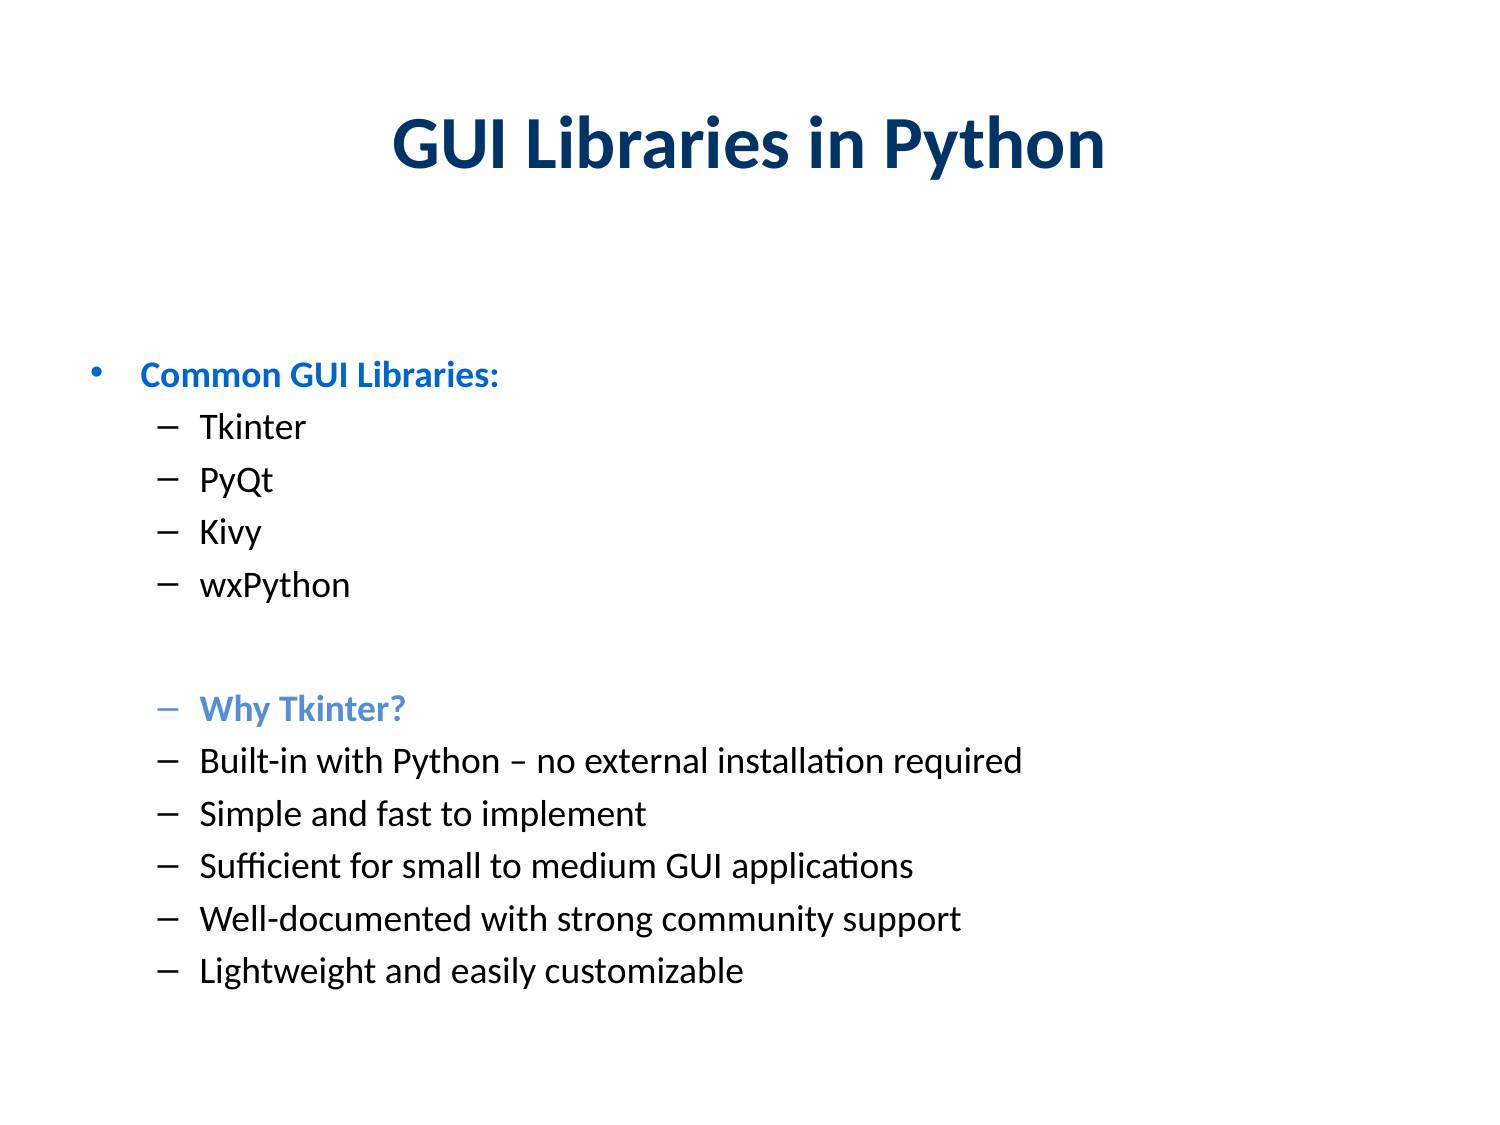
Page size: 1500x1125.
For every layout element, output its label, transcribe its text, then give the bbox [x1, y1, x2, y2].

title GUI Libraries in Python [75, 45, 1425, 233]
list Common GUI Libraries: Tkinter PyQt Kivy wxPython Why Tkinter? Built-in with Python – no external installation required Simple and fast to implement Sufficient for small to medium GUI applications Well-documented with strong community support Lightweight and easily customizable [75, 262, 1425, 1005]
